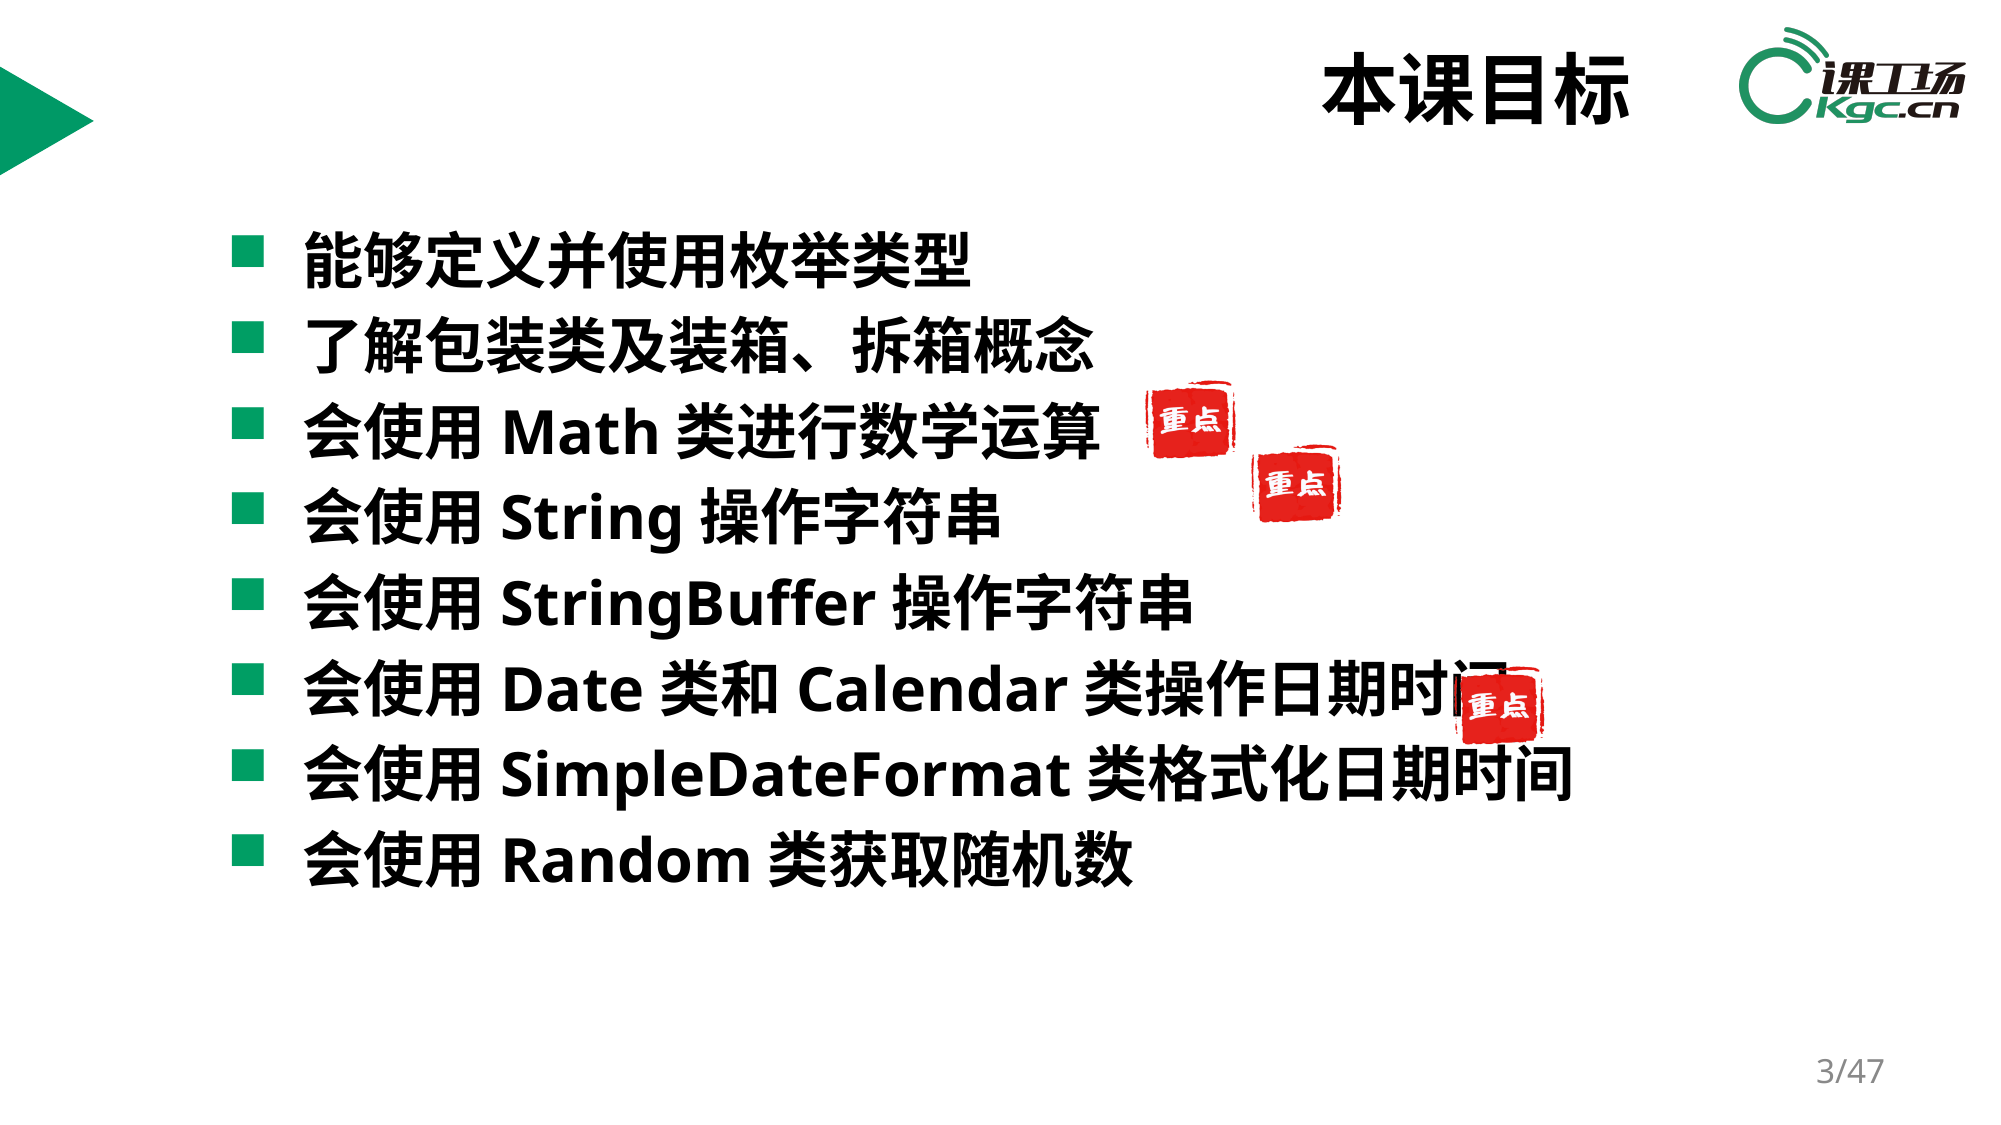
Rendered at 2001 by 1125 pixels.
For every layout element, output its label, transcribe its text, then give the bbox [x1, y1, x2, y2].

picture [1739, 27, 1966, 124]
list 能够定义并使用枚举类型 了解包装类及装箱、拆箱概念 会使用Math类进行数学运算 会使用String操作字符串 会使用StringBuffer操作字符串 会使用Date类和Calendar类操作日期时间 会使用SimpleDateFormat类格式化日期时间 会使用Random类获取随机数 [99, 214, 1900, 1005]
picture [1436, 643, 1555, 762]
title 本课目标 [1305, 31, 1711, 143]
slide_number /47 [1433, 1042, 1901, 1104]
picture [1128, 357, 1352, 541]
